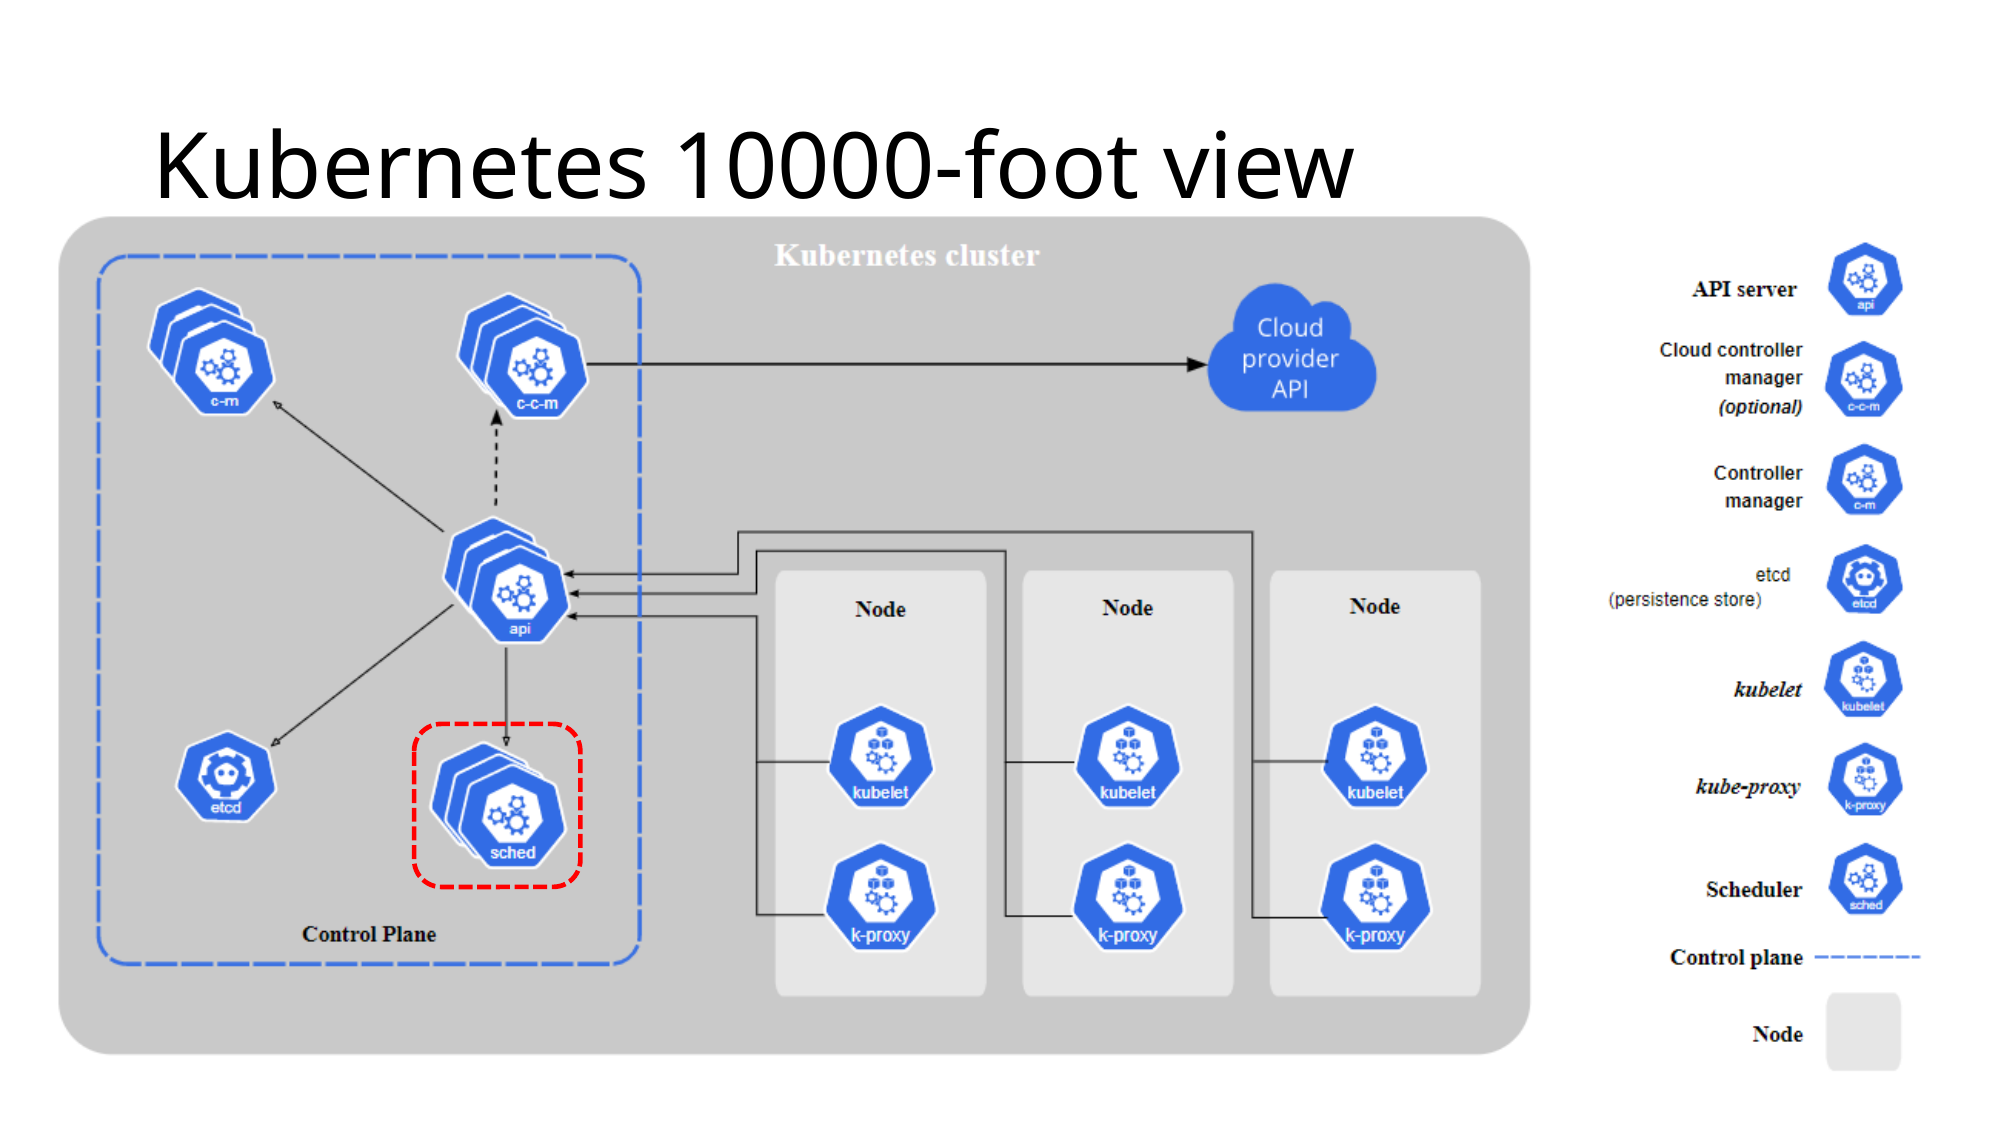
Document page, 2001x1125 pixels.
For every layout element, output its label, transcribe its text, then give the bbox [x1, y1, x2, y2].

title Kubernetes 10000-foot view [137, 59, 1863, 209]
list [48, 209, 1952, 1085]
